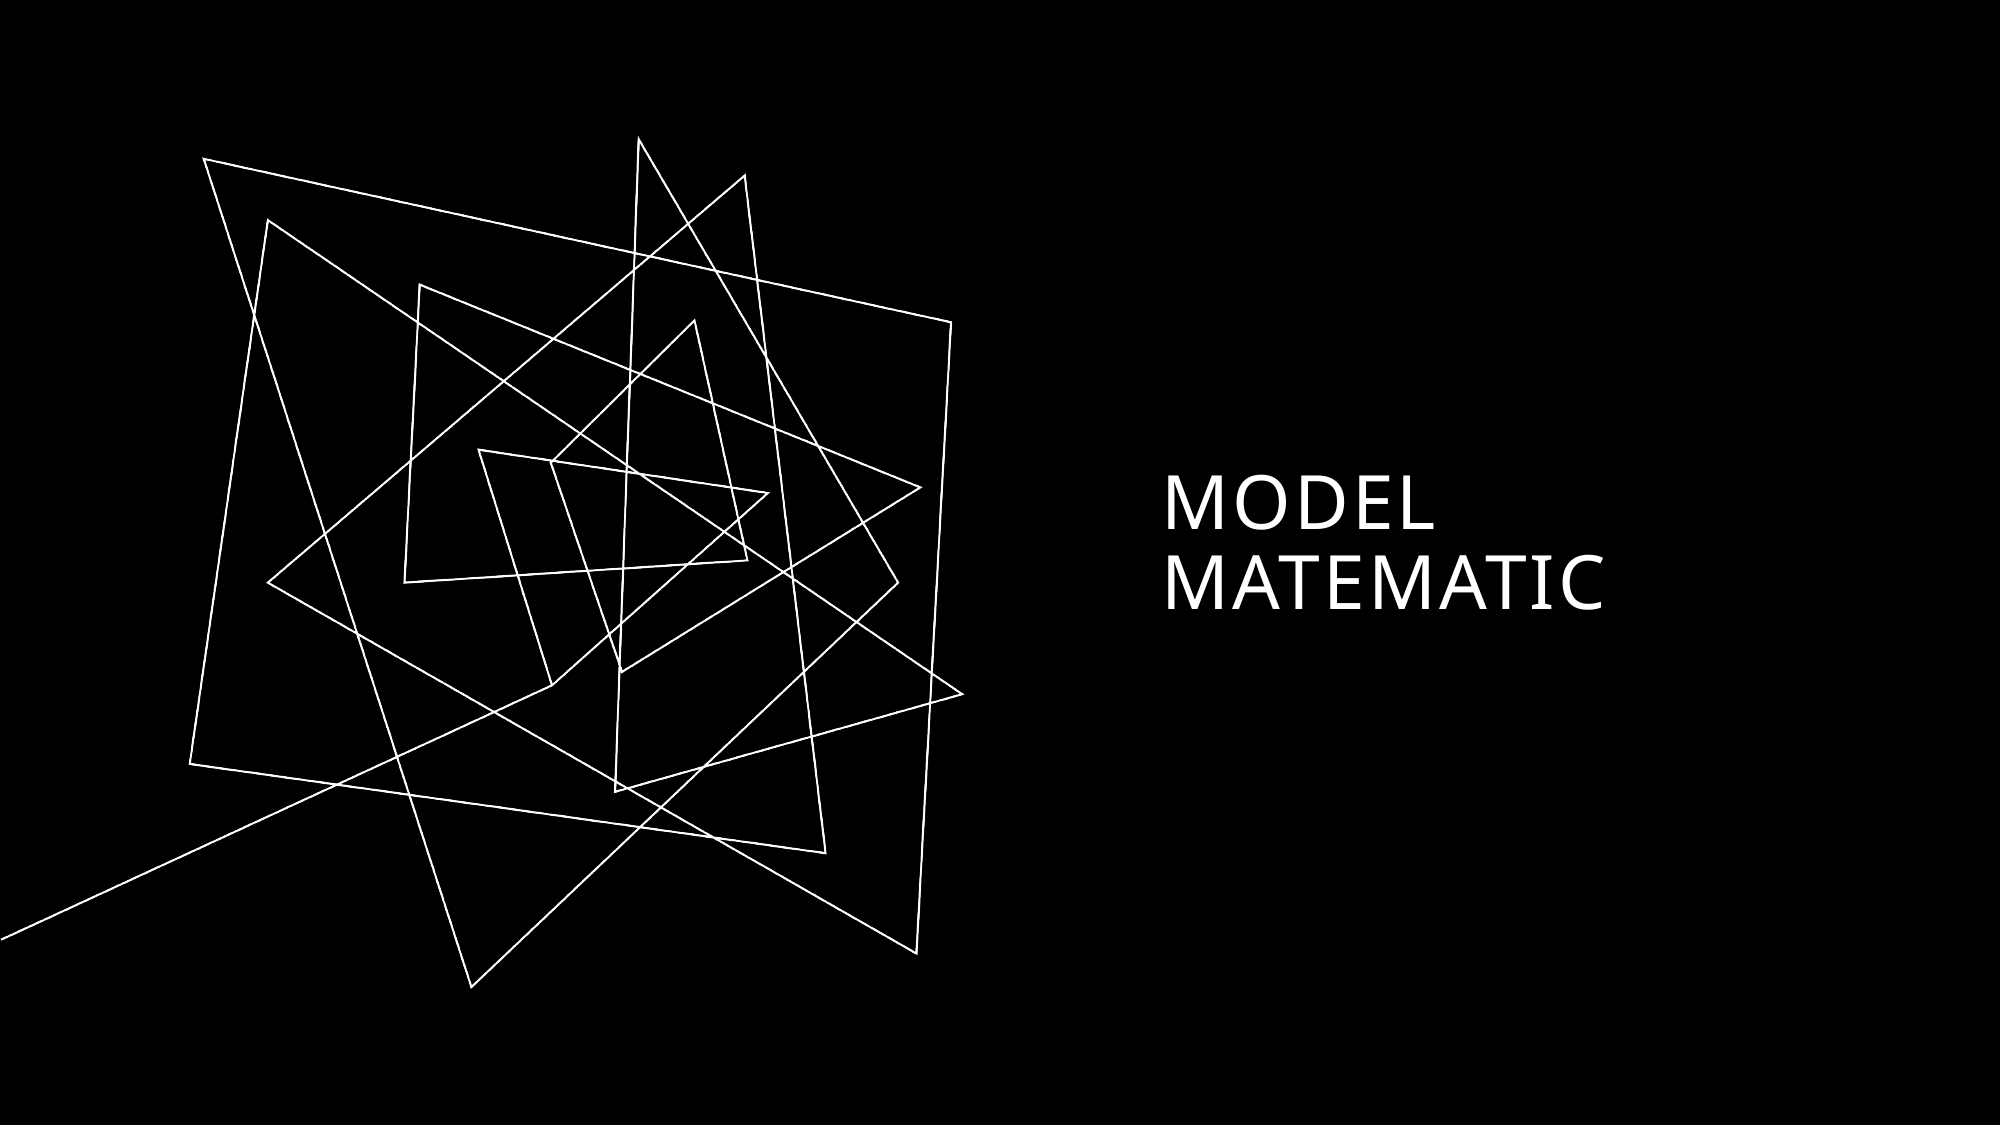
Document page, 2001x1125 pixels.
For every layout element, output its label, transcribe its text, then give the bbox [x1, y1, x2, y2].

picture [0, 135, 965, 989]
title Model matematic [1146, 352, 1833, 634]
